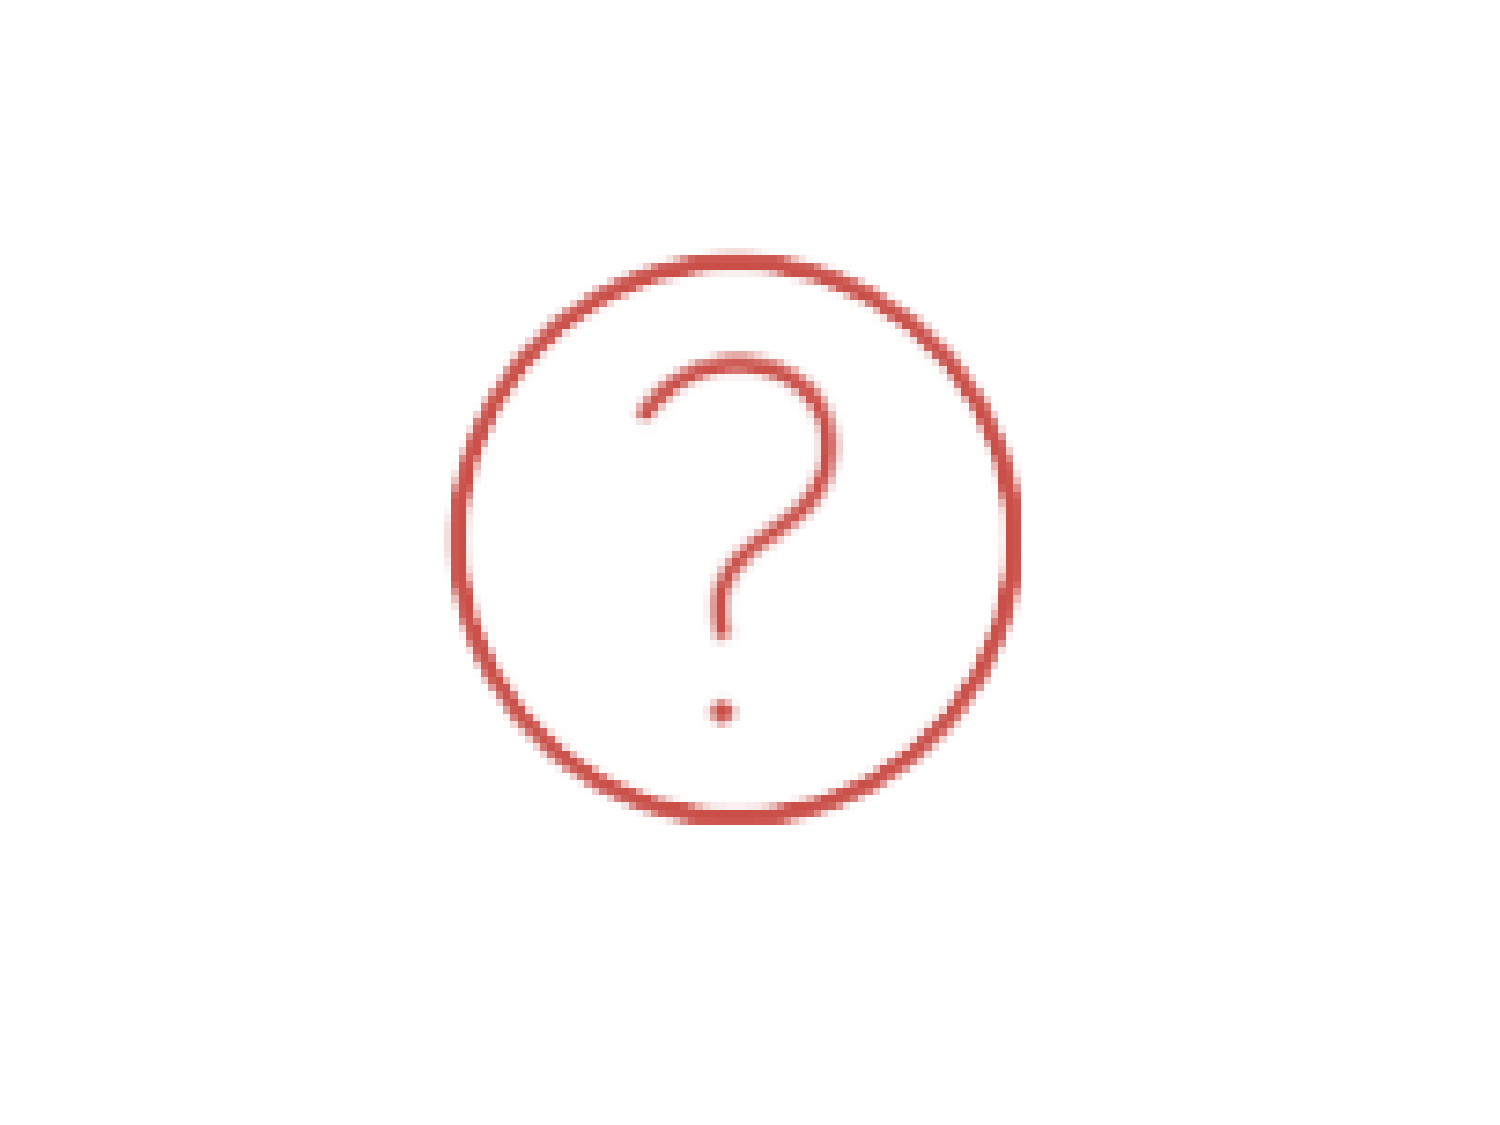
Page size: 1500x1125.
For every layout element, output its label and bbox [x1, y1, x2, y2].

picture [437, 241, 1021, 825]
